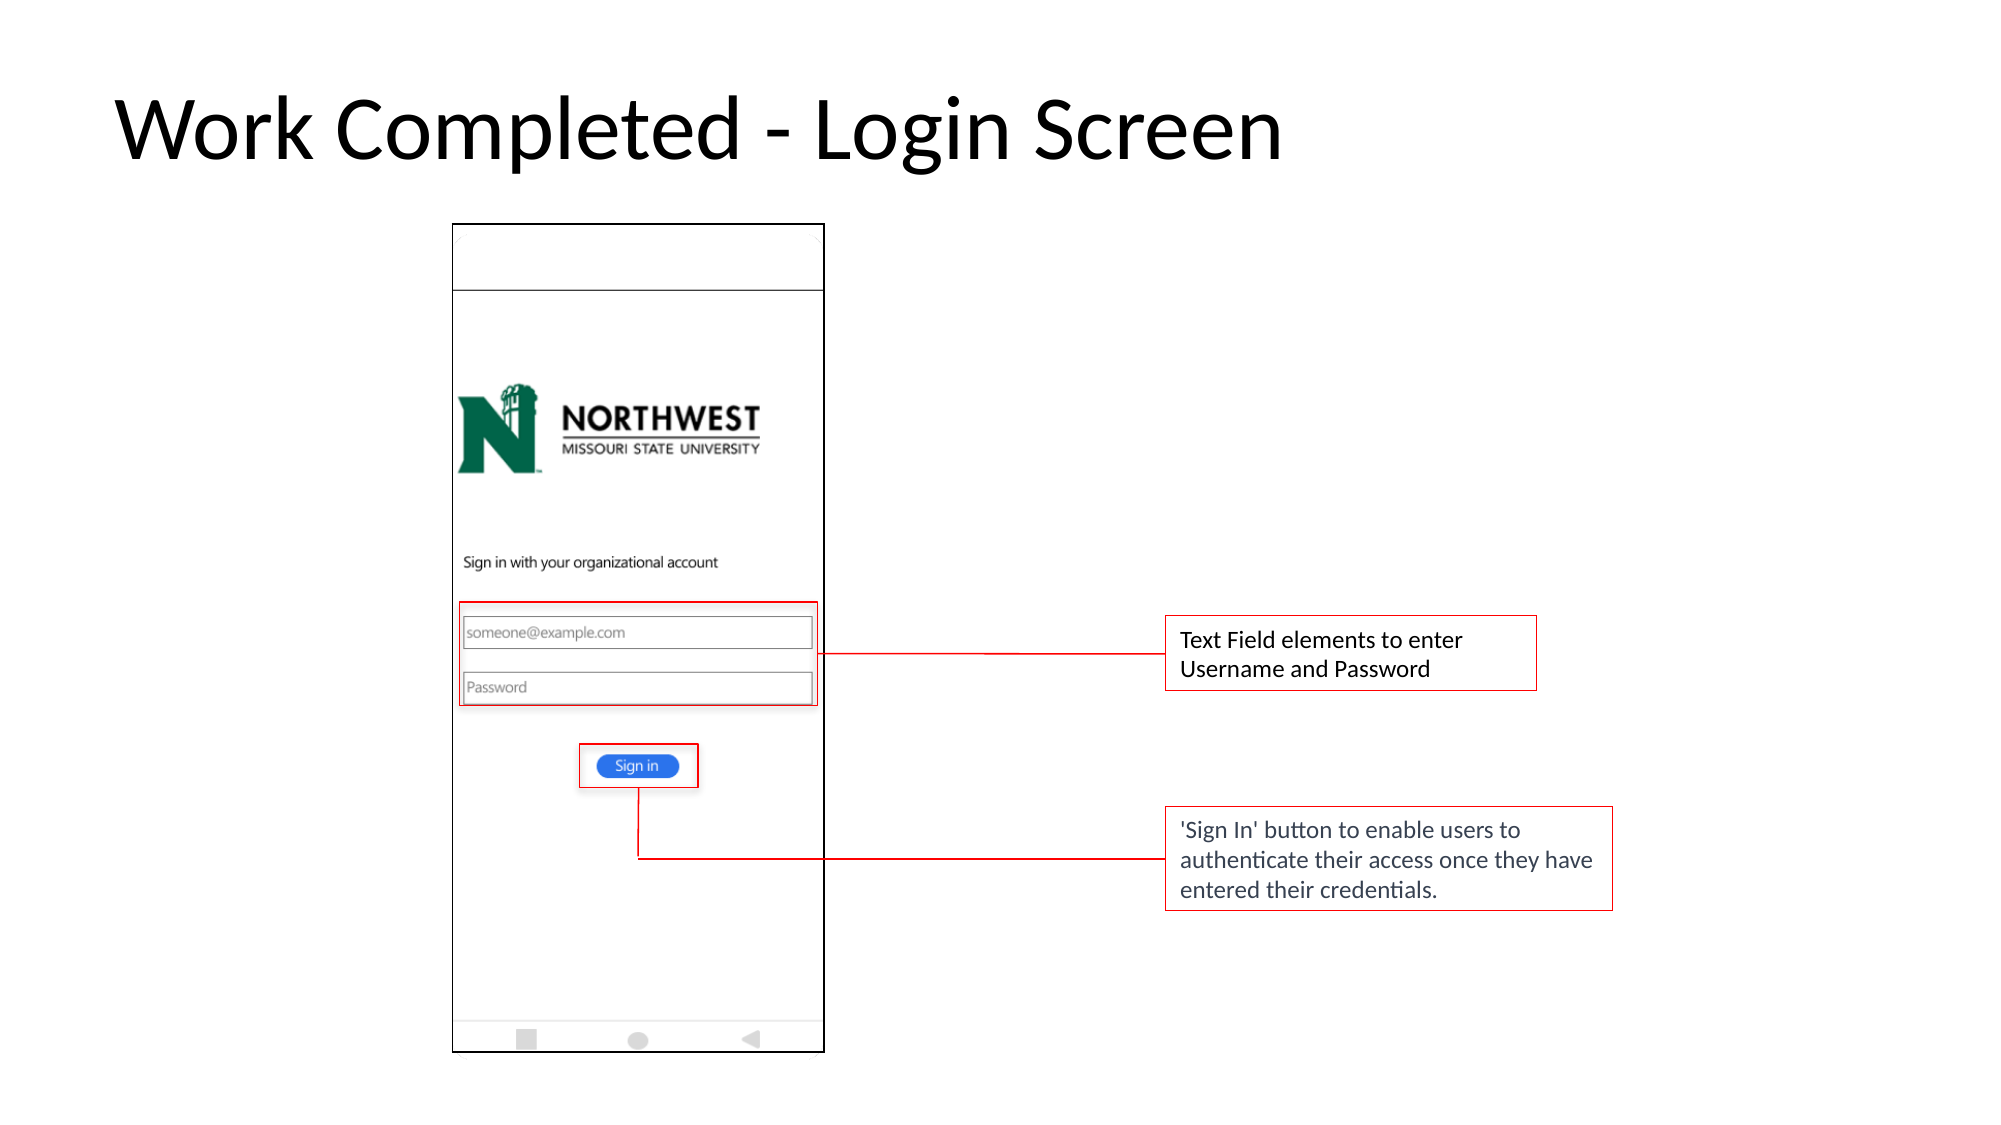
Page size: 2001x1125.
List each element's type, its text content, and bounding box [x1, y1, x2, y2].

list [452, 233, 825, 1060]
text_box Text Field elements to enter Username and Password [1165, 615, 1537, 691]
title Work Completed - Login Screen [99, 48, 1900, 199]
table_header [453, 225, 823, 232]
text_box 'Sign In' button to enable users to authenticate their access once they have entered their credentials. [1165, 806, 1613, 911]
